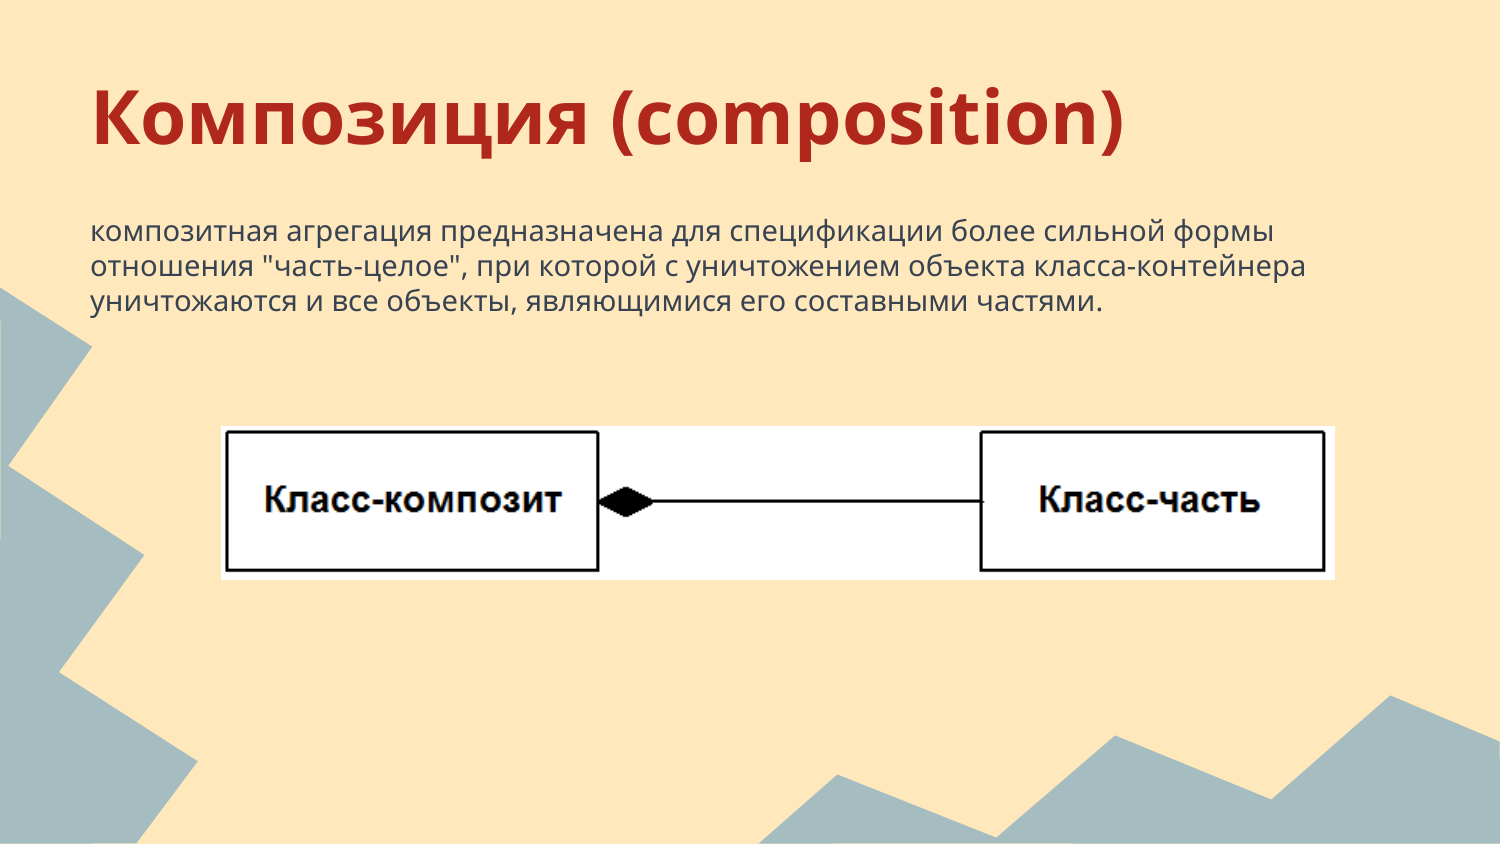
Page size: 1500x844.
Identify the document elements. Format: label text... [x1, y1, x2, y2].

list композитная агрегация предназначена для спецификации более сильной формы отношения "часть-целое", при которой с уничтожением объекта класса-контейнера уничтожаются и все объекты, являющимися его составными частями. [75, 196, 1425, 368]
picture [221, 426, 1335, 580]
title Композиция (composition) [75, 33, 1425, 175]
